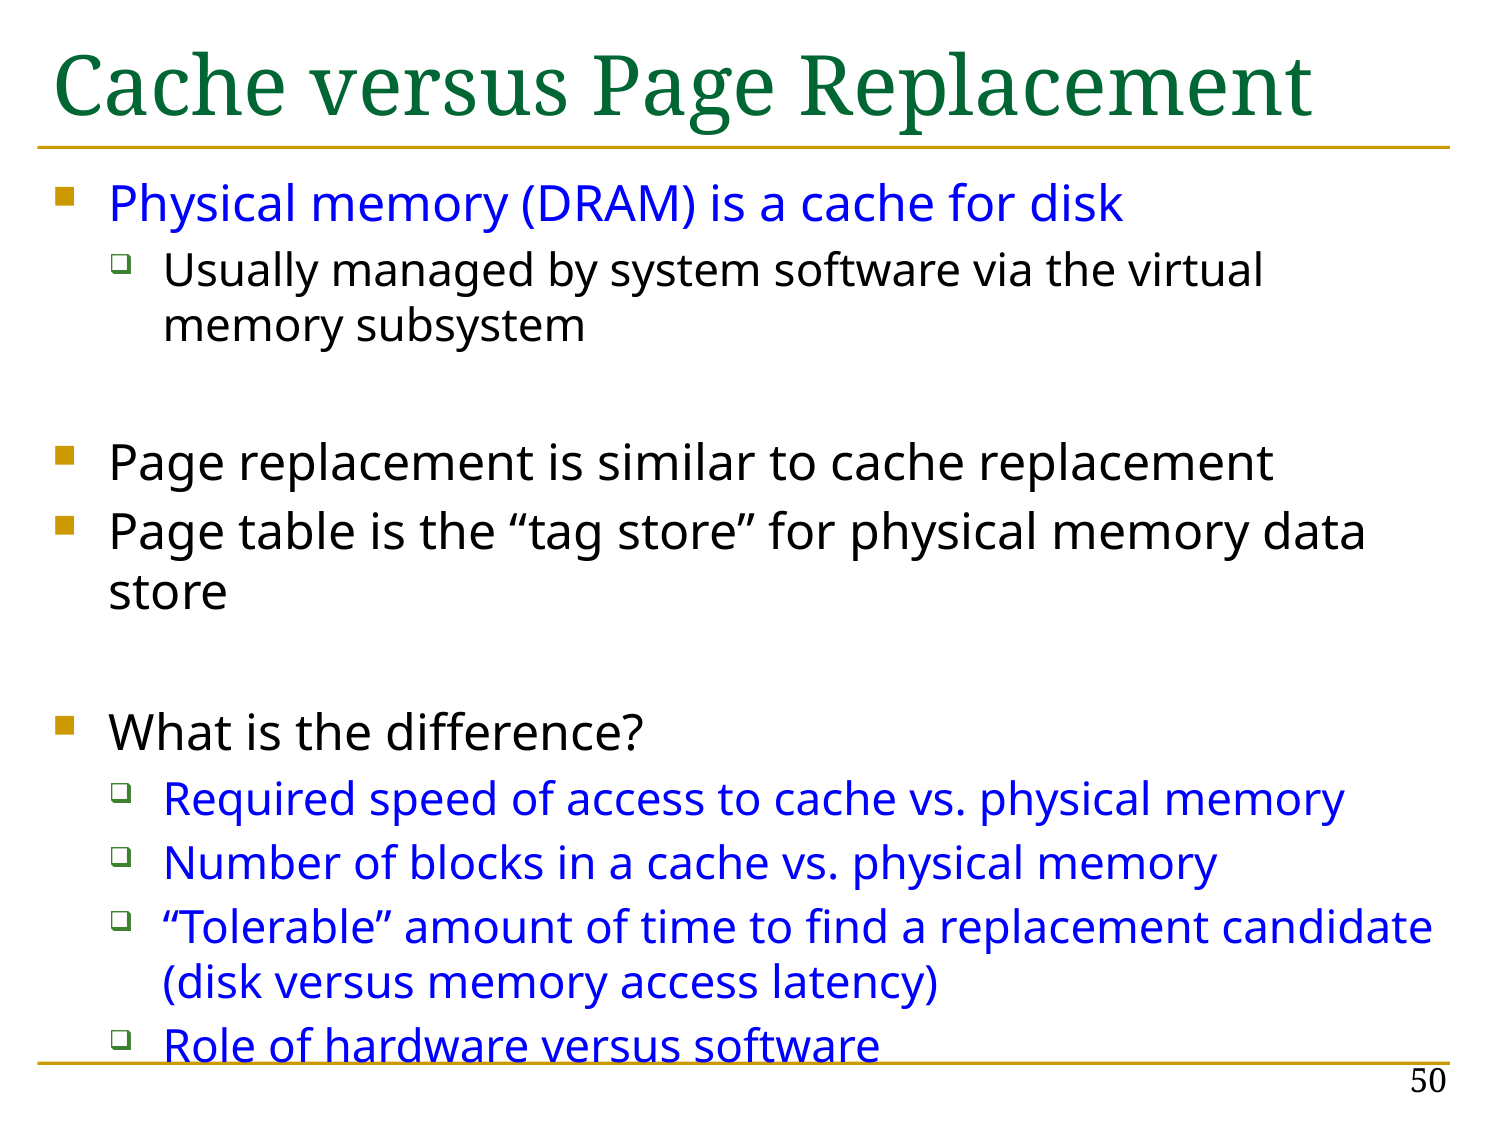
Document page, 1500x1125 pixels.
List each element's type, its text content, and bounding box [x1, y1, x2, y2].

title Cache versus Page Replacement [37, 24, 1500, 200]
slide_number 50 [1111, 1036, 1462, 1112]
list Physical memory (DRAM) is a cache for disk Usually managed by system software via the virtual memory subsystem Page replacement is similar to cache replacement Page table is the “tag store” for physical memory data store What is the difference? Required speed of access to cache vs. physical memory Number of blocks in a cache vs. physical memory “Tolerable” amount of time to find a replacement candidate (disk versus memory access latency) Role of hardware versus software [37, 163, 1450, 1016]
